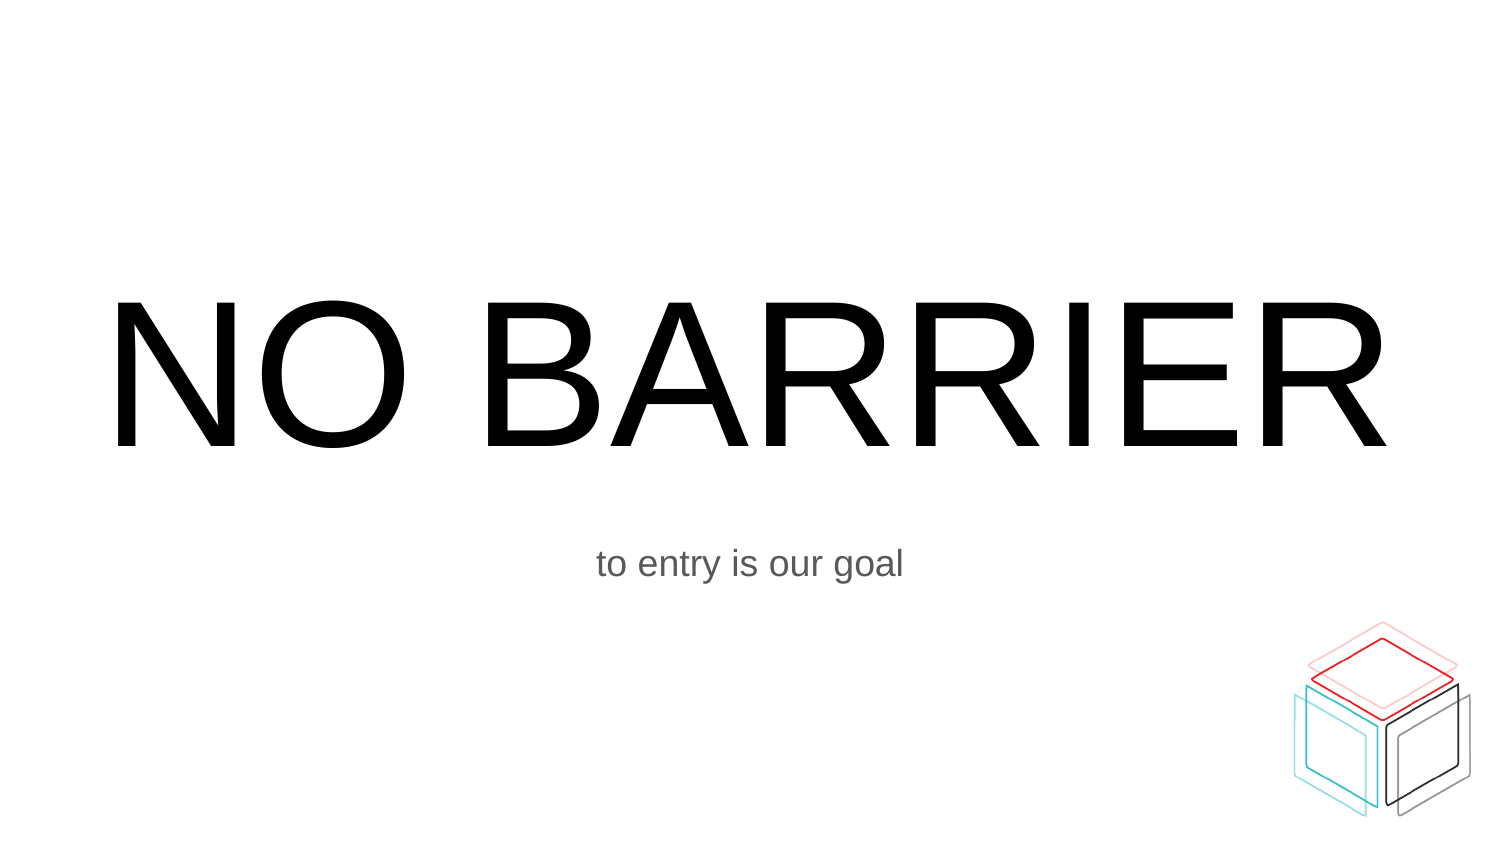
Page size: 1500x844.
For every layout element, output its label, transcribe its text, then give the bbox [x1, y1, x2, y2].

title NO BARRIER [51, 181, 1449, 504]
picture [1293, 621, 1471, 818]
list to entry is our goal [51, 517, 1449, 731]
